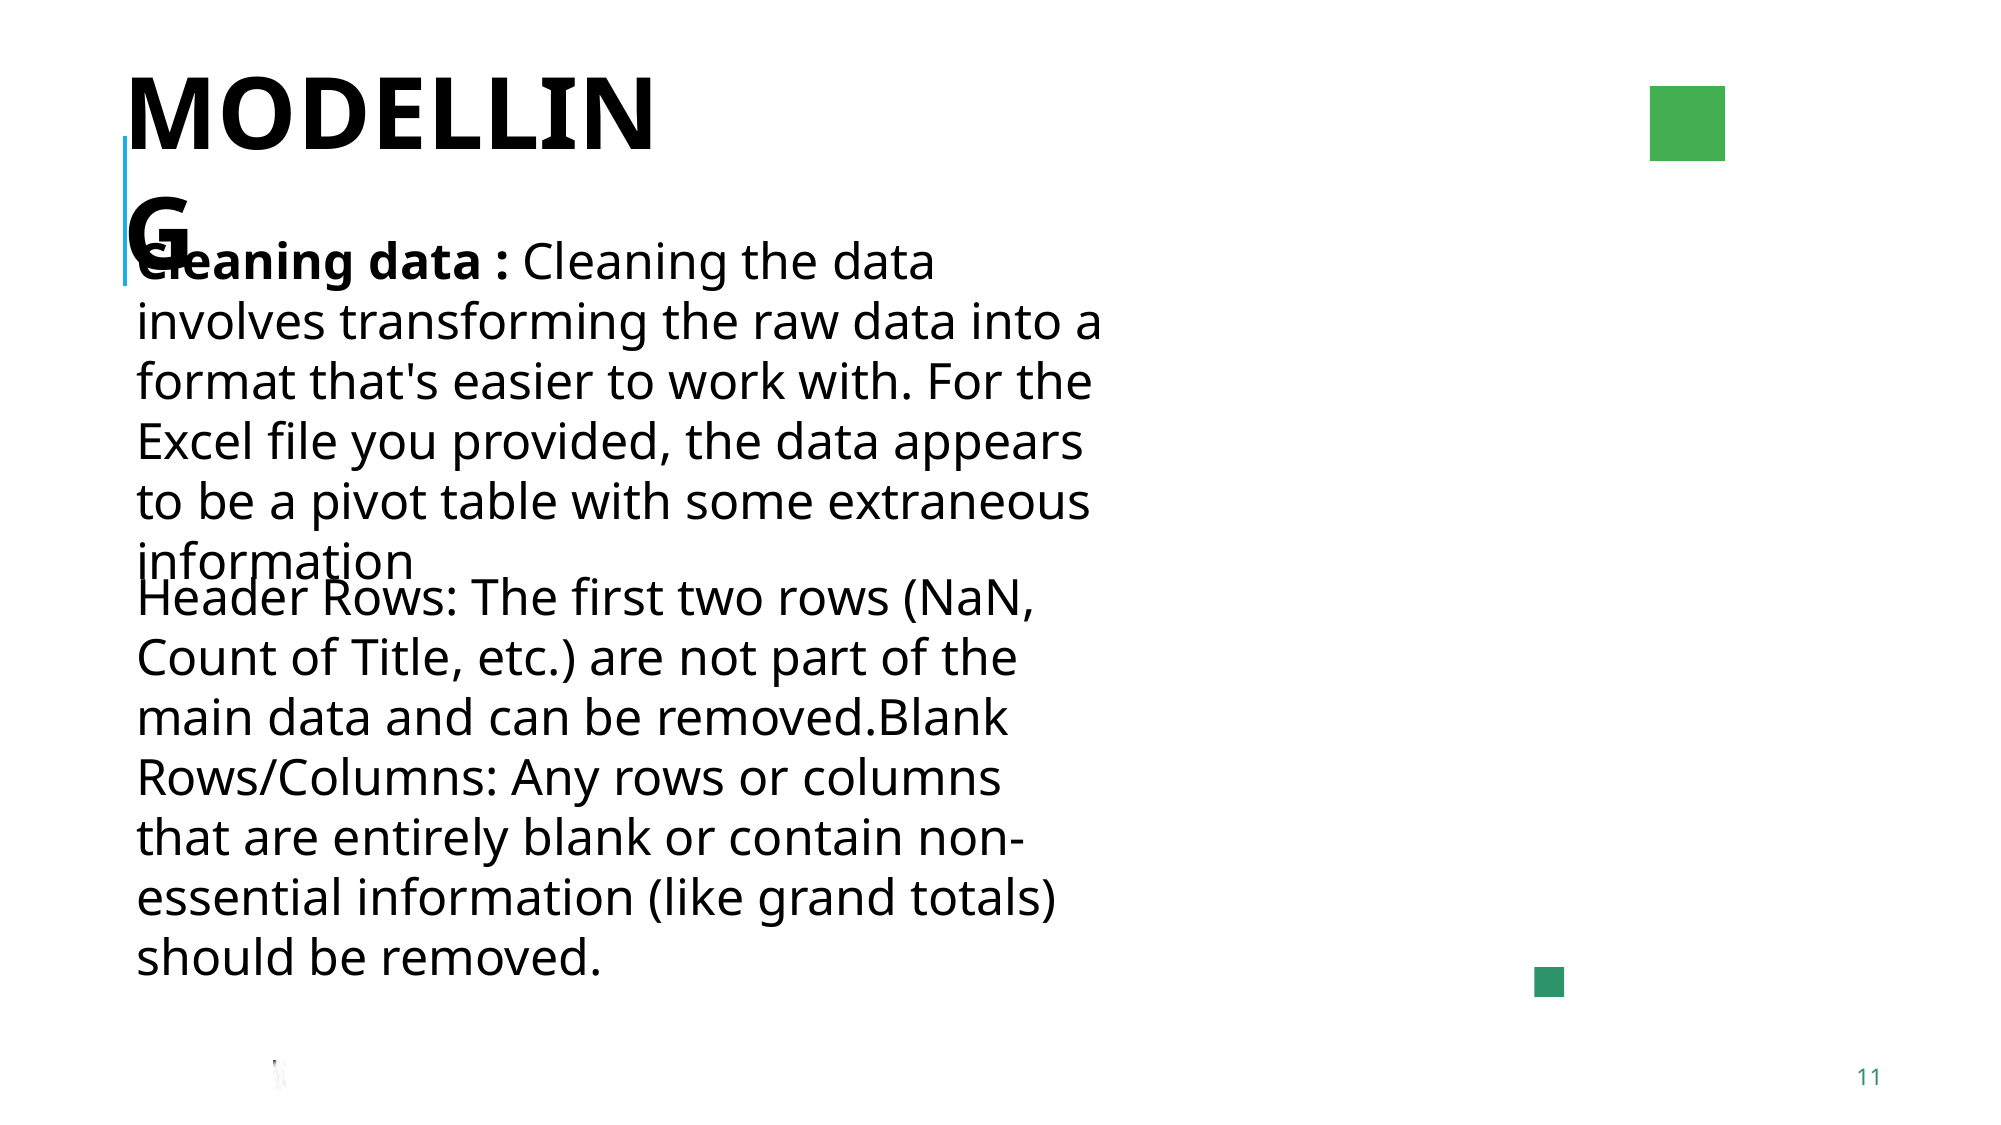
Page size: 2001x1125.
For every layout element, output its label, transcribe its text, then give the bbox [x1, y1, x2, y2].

text_box Cleaning data : Cleaning the data involves transforming the raw data into a format that's easier to work with. For the Excel file you provided, the data appears to be a pivot table with some extraneous information [121, 221, 1122, 558]
text_box MODELLING [121, 47, 664, 221]
picture [273, 1060, 287, 1091]
text_box 11 [1849, 1061, 1888, 1095]
text_box [1649, 86, 1725, 162]
text_box [1534, 967, 1565, 997]
text_box Header Rows: The first two rows (NaN, Count of Title, etc.) are not part of the main data and can be removed.Blank Rows/Columns: Any rows or columns that are entirely blank or contain non-essential information (like grand totals) should be removed. [121, 558, 1122, 993]
